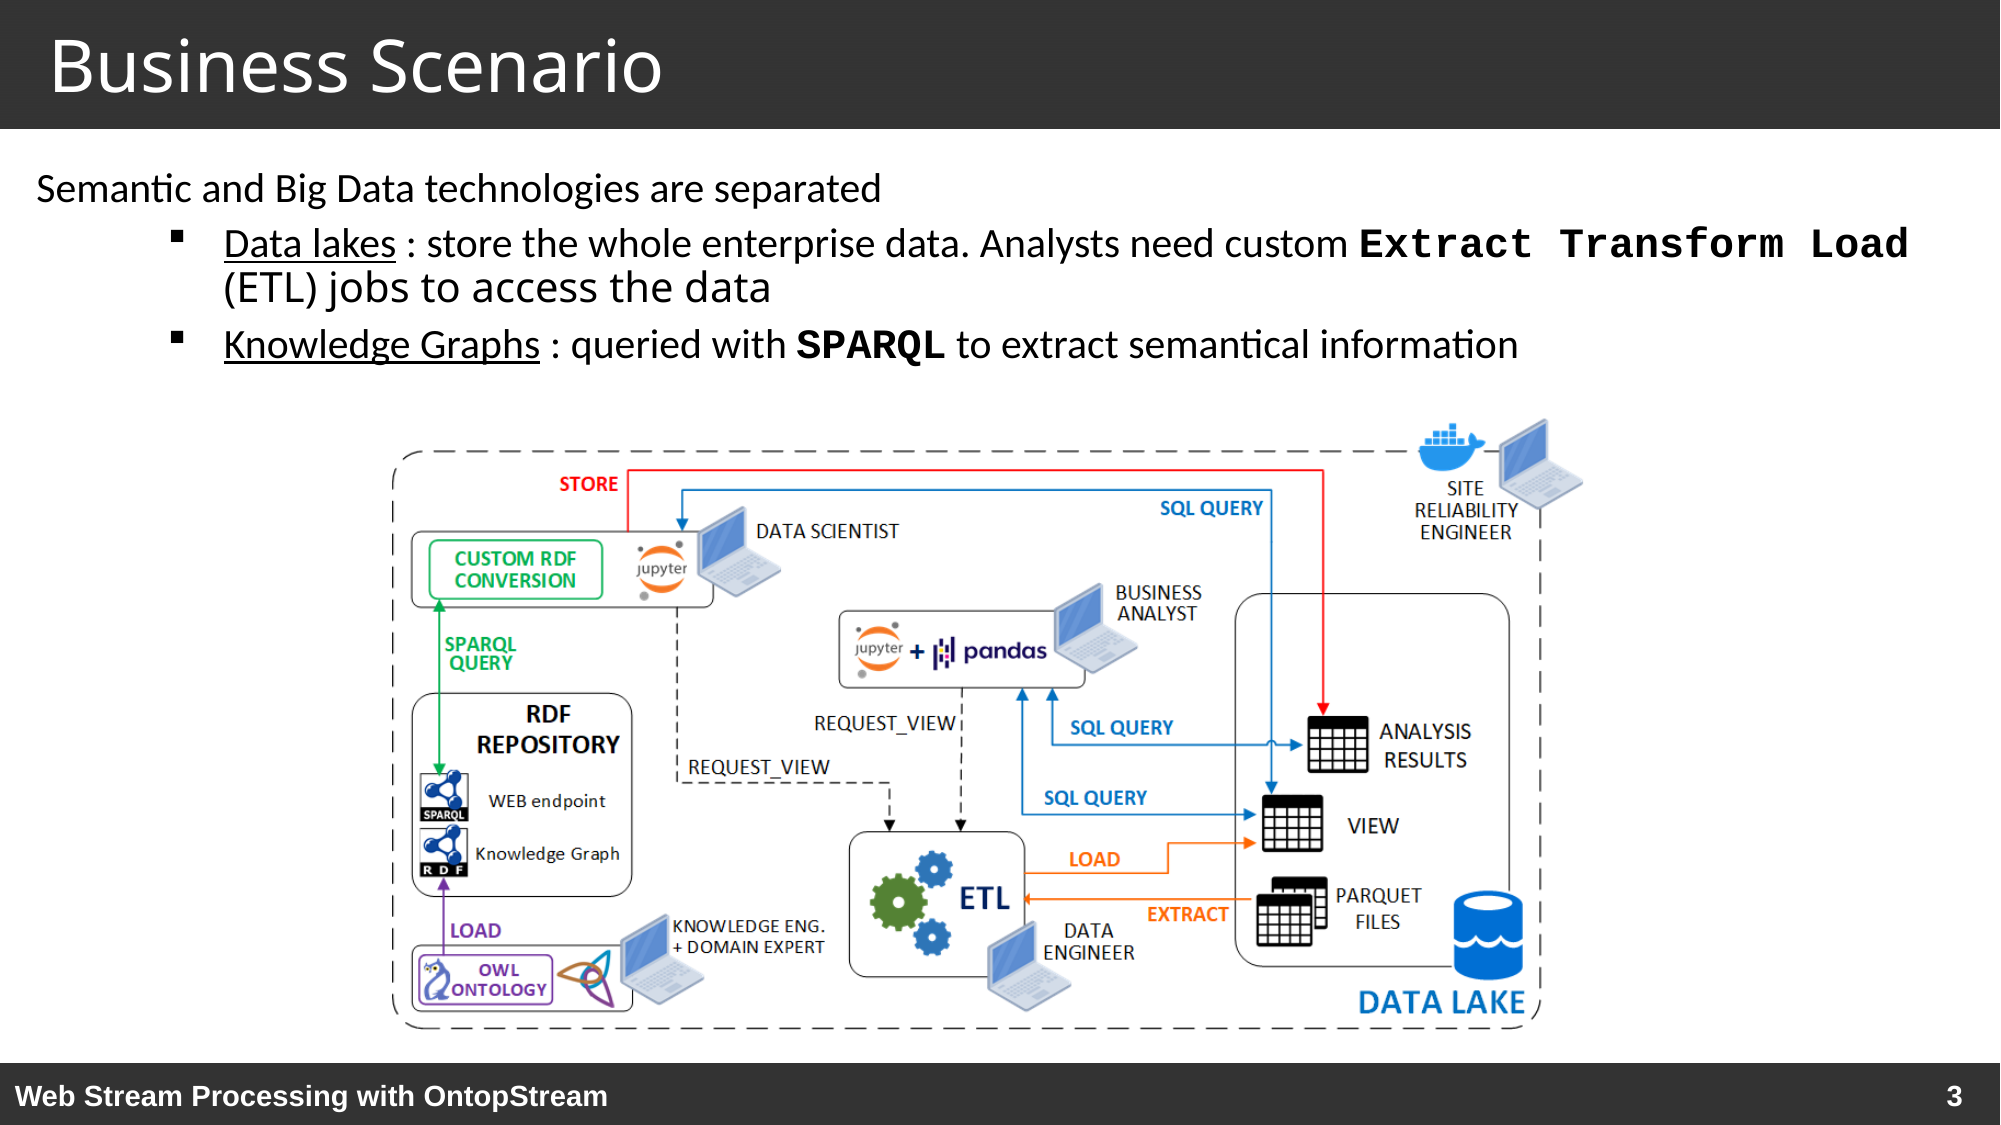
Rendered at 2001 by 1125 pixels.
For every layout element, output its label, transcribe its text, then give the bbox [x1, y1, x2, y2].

text_box Semantic and Big Data technologies are separated Data lakes : store the whole enterprise data. Analysts need custom Extract Transform Load (ETL) jobs to access the data Knowledge Graphs : queried with SPARQL to extract semantical information [21, 158, 1963, 814]
picture [391, 412, 1593, 1042]
picture [0, 1063, 2000, 1125]
picture [0, 0, 2000, 129]
